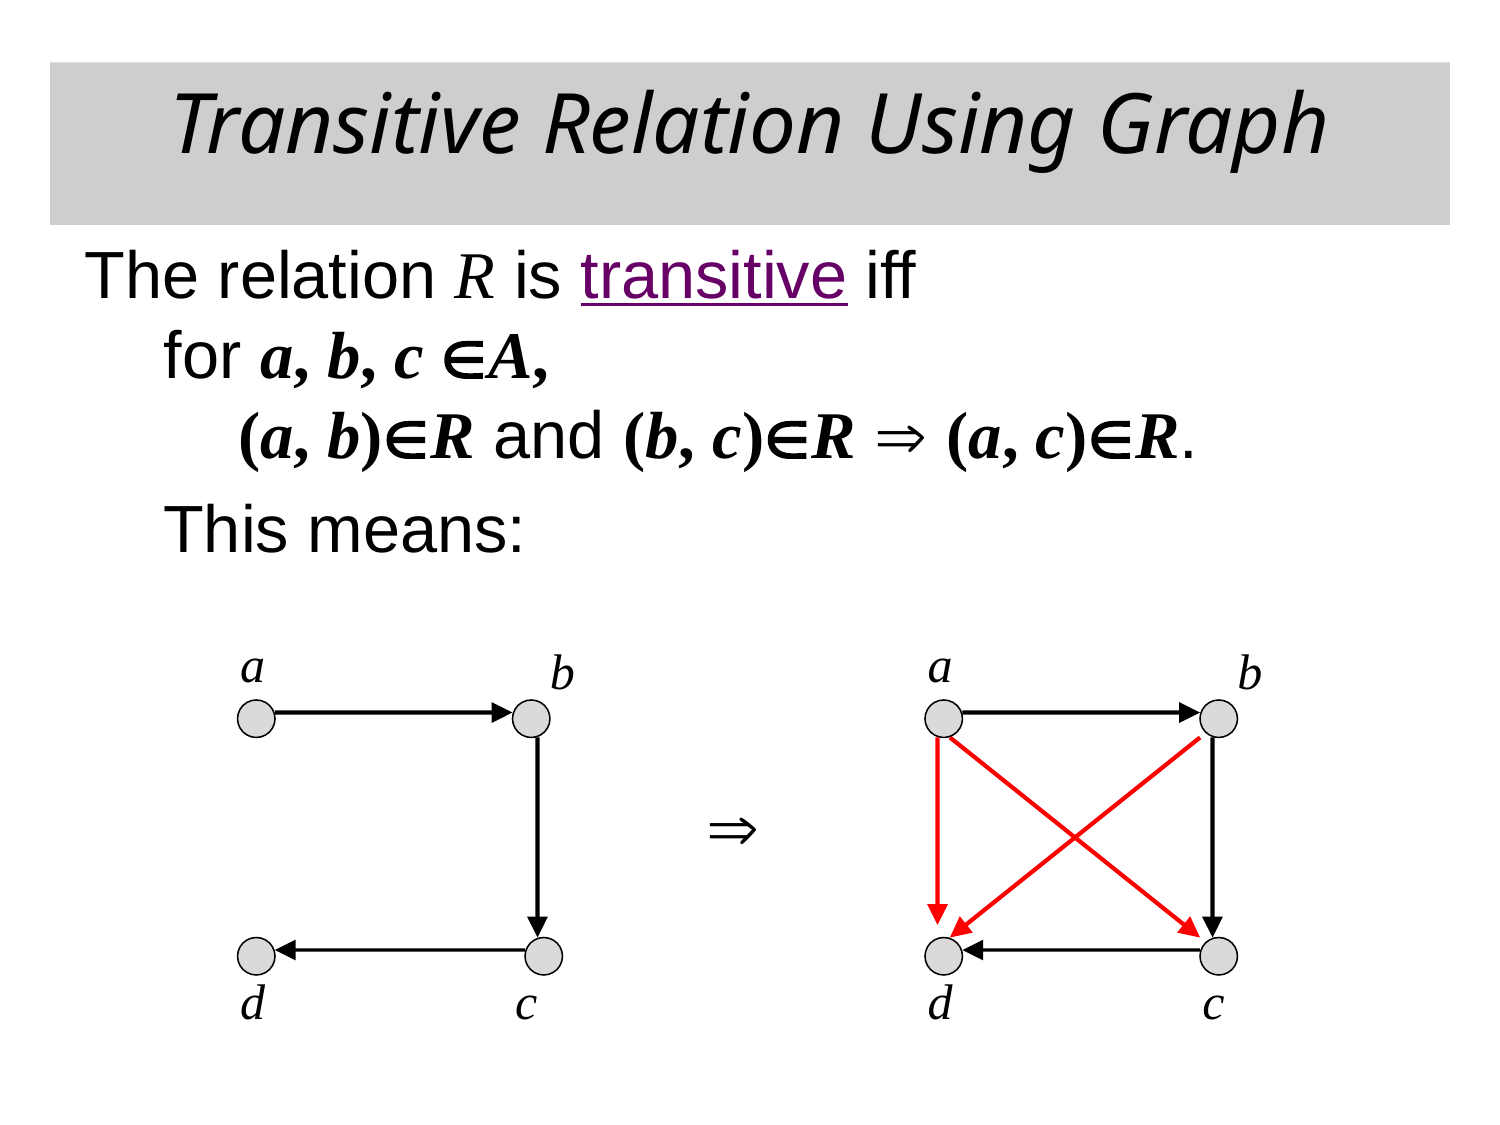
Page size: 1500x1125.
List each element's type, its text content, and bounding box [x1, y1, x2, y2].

text_box [527, 737, 548, 938]
list The relation R is transitive iff for a, b, c A, (a, b)R and (b, c)R  (a, c)R. This means: [36, 224, 1500, 588]
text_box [912, 625, 1278, 1038]
text_box d [225, 962, 280, 1038]
text_box Transitive Relation Using Graph [50, 62, 1450, 225]
text_box c [500, 962, 553, 1038]
text_box a [225, 625, 280, 700]
text_box [274, 702, 513, 723]
text_box  [691, 776, 775, 872]
text_box [512, 699, 550, 738]
text_box [274, 939, 526, 961]
text_box [237, 937, 276, 962]
text_box b [535, 631, 590, 707]
text_box [237, 700, 276, 738]
text_box [525, 937, 563, 973]
